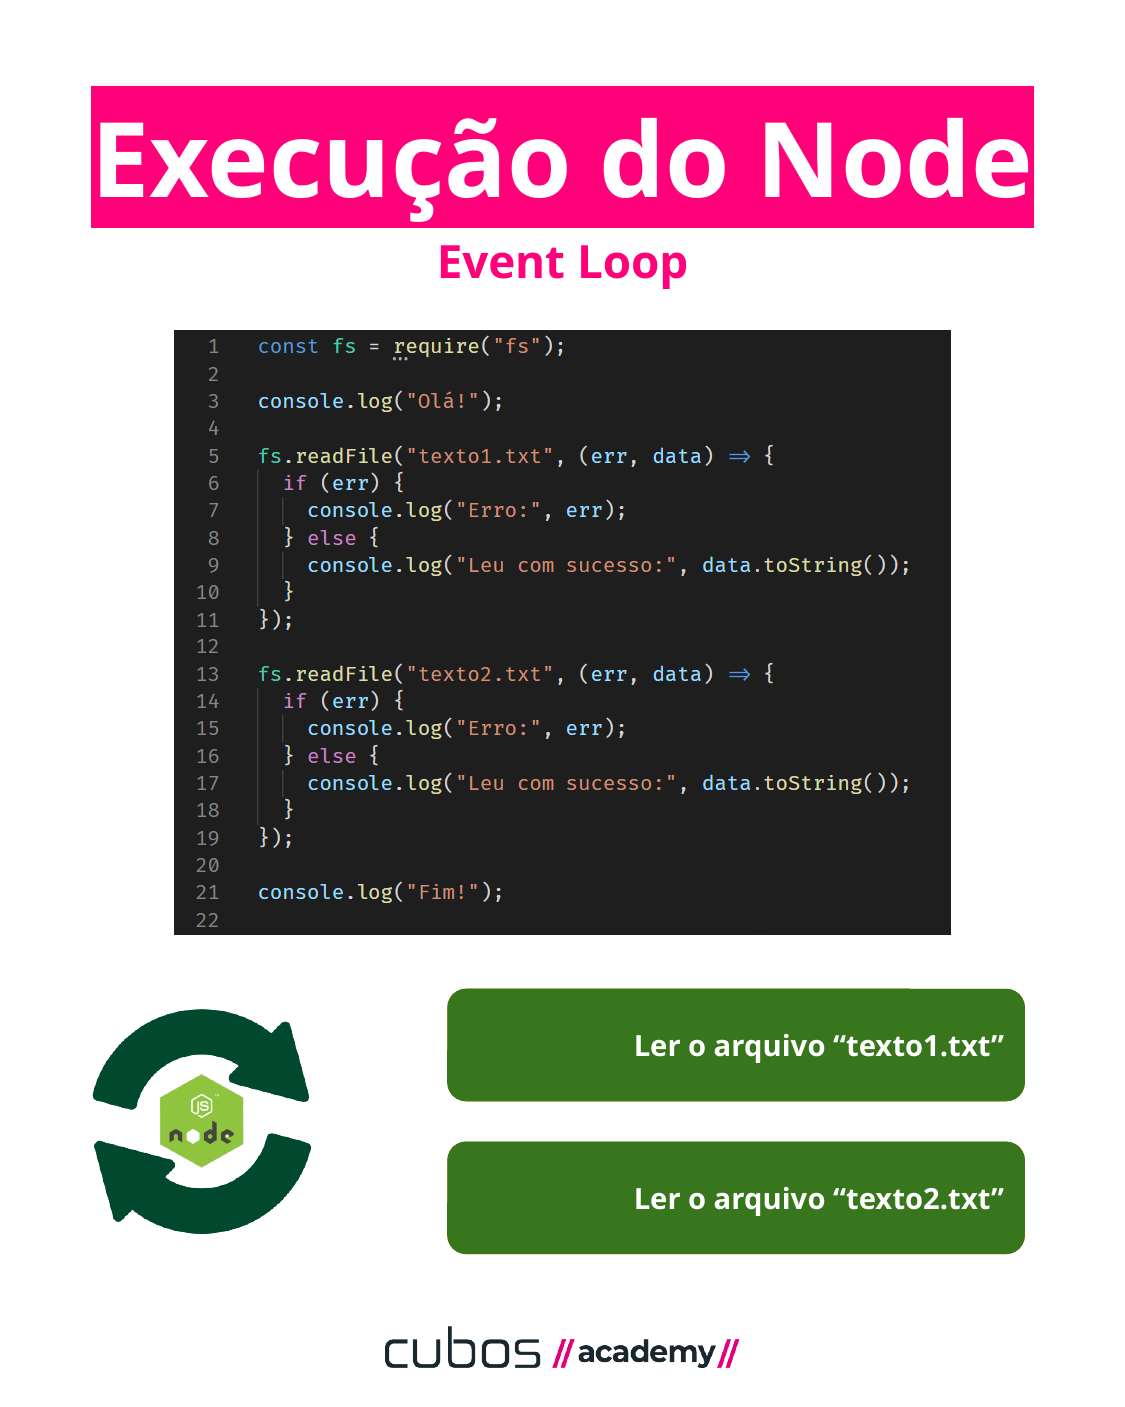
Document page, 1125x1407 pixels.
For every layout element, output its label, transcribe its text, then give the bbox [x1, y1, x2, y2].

picture [385, 1326, 740, 1368]
text_box Execução do Node [0, 77, 1125, 235]
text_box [68, 988, 334, 1255]
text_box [447, 1141, 1026, 1255]
text_box Event Loop [42, 217, 1083, 303]
picture [174, 330, 951, 935]
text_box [447, 988, 1026, 1102]
